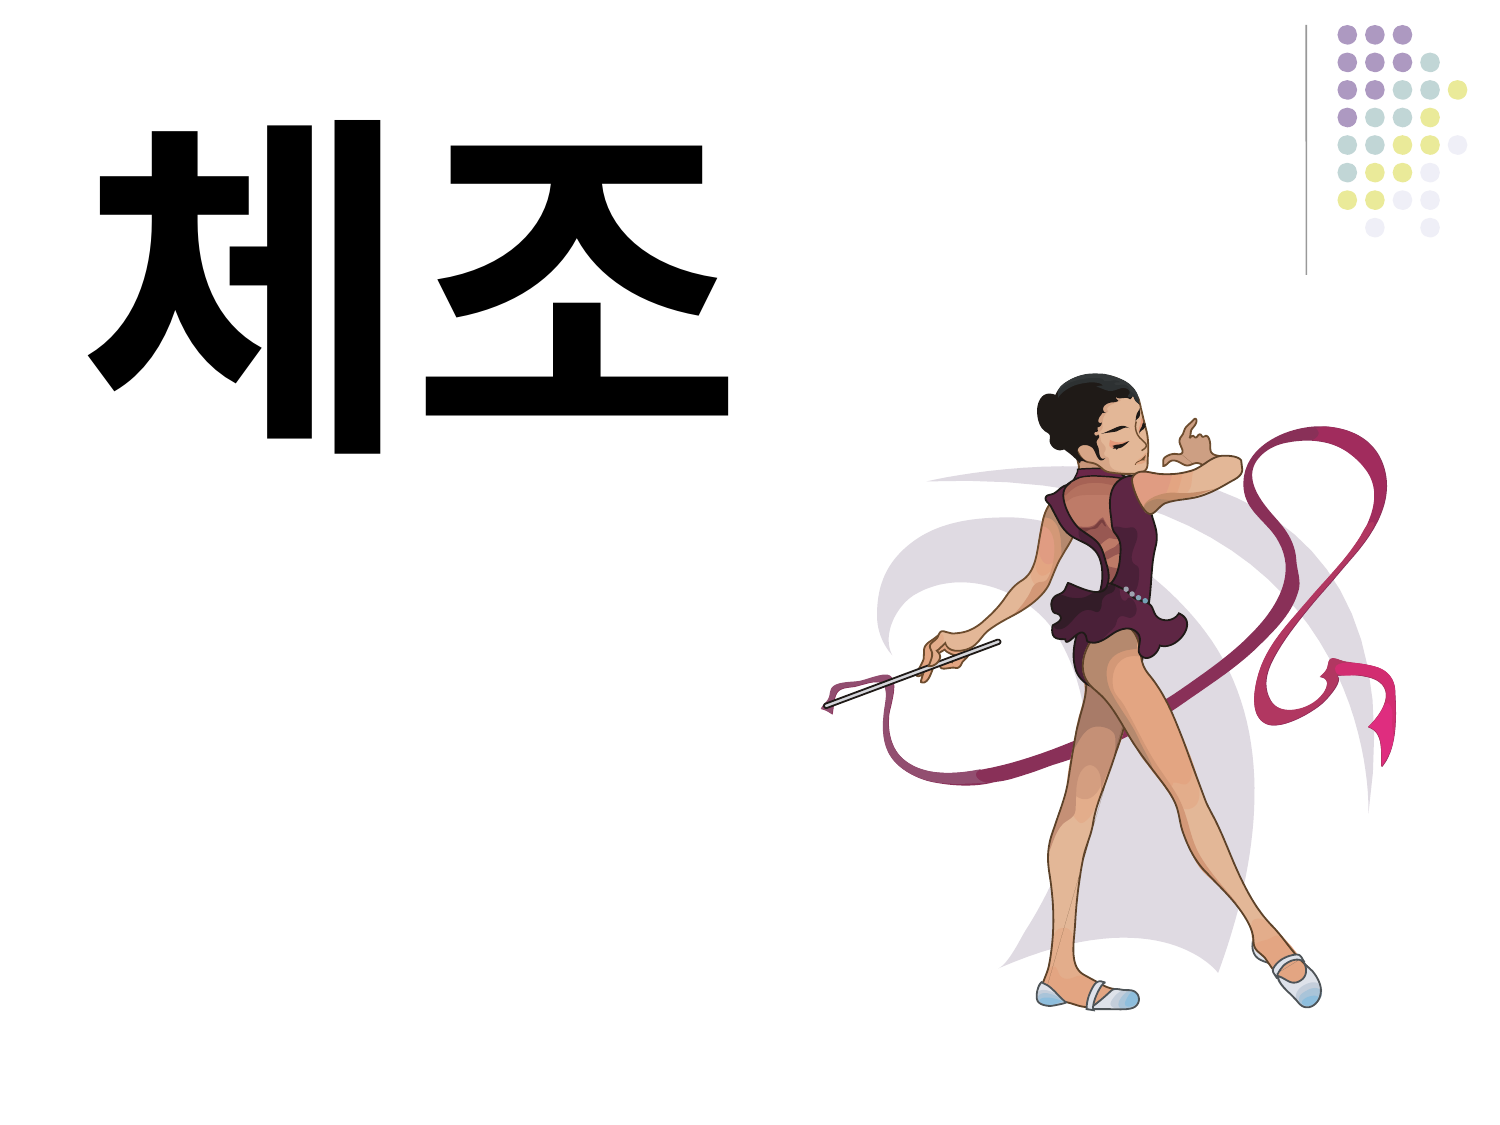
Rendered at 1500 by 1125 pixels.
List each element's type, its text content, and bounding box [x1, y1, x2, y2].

list 체조 [64, 54, 833, 528]
picture [820, 373, 1397, 1012]
